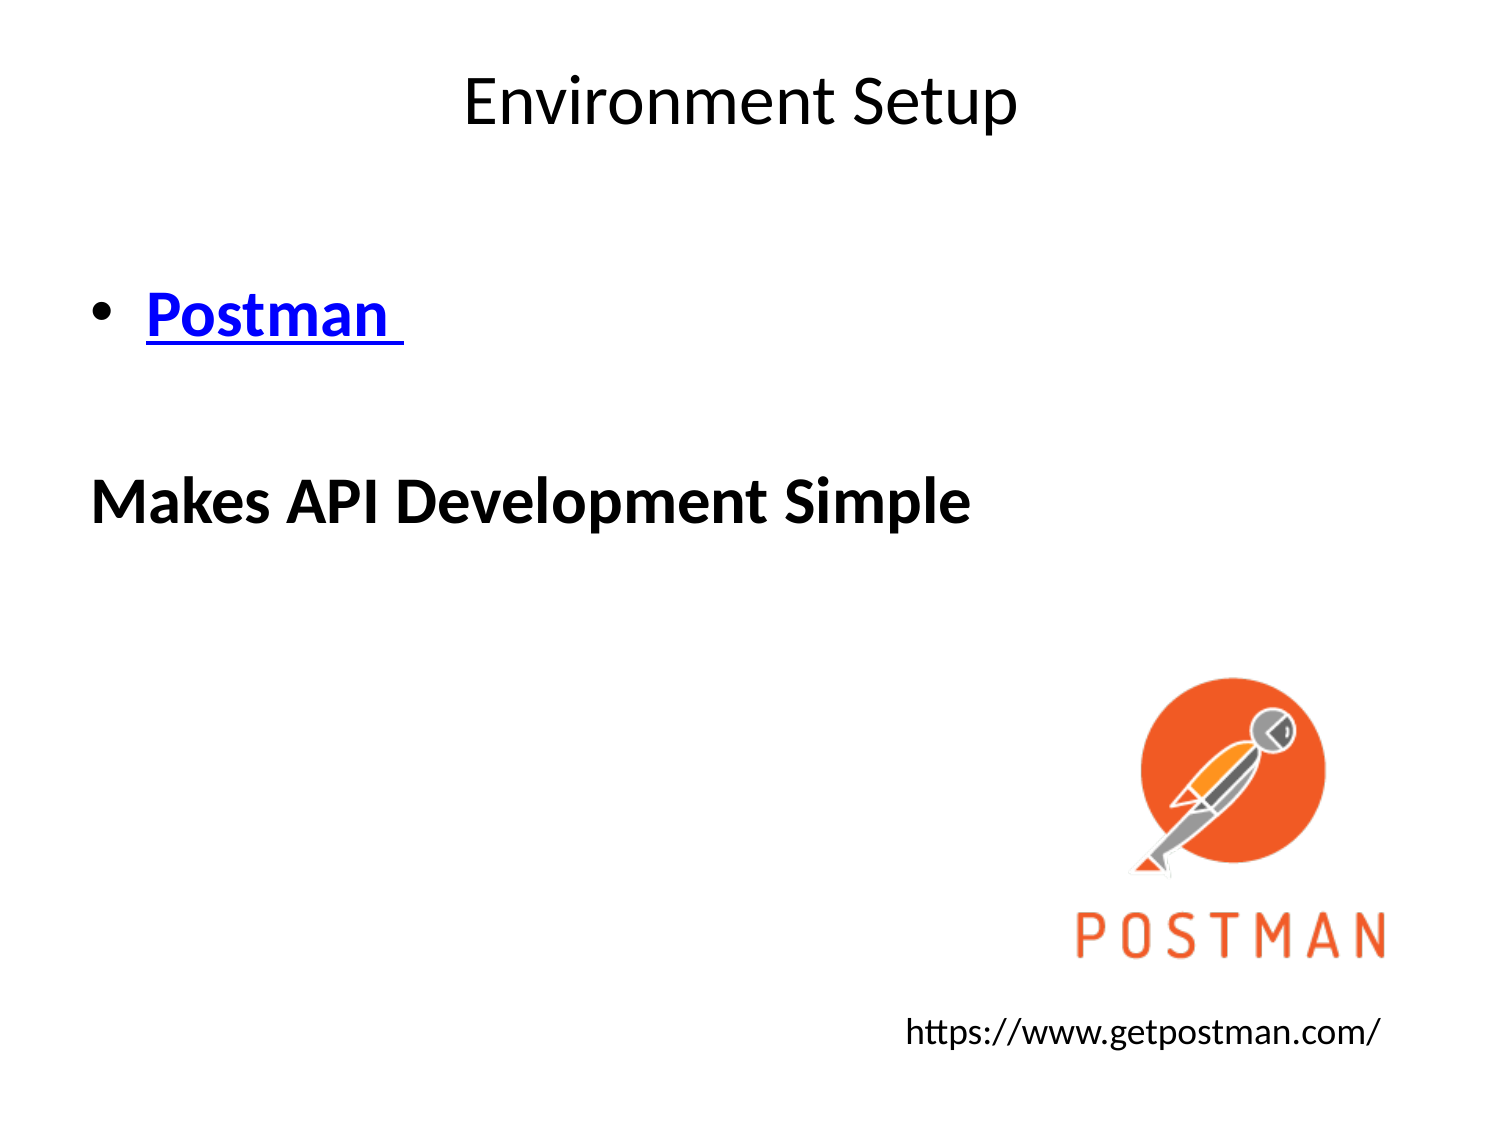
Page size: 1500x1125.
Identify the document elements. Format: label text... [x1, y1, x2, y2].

picture [1074, 662, 1390, 977]
text_box https://www.getpostman.com/ [890, 999, 1397, 1060]
title Environment Setup [75, 45, 1425, 233]
list Postman Makes API Development Simple [75, 262, 1425, 1005]
